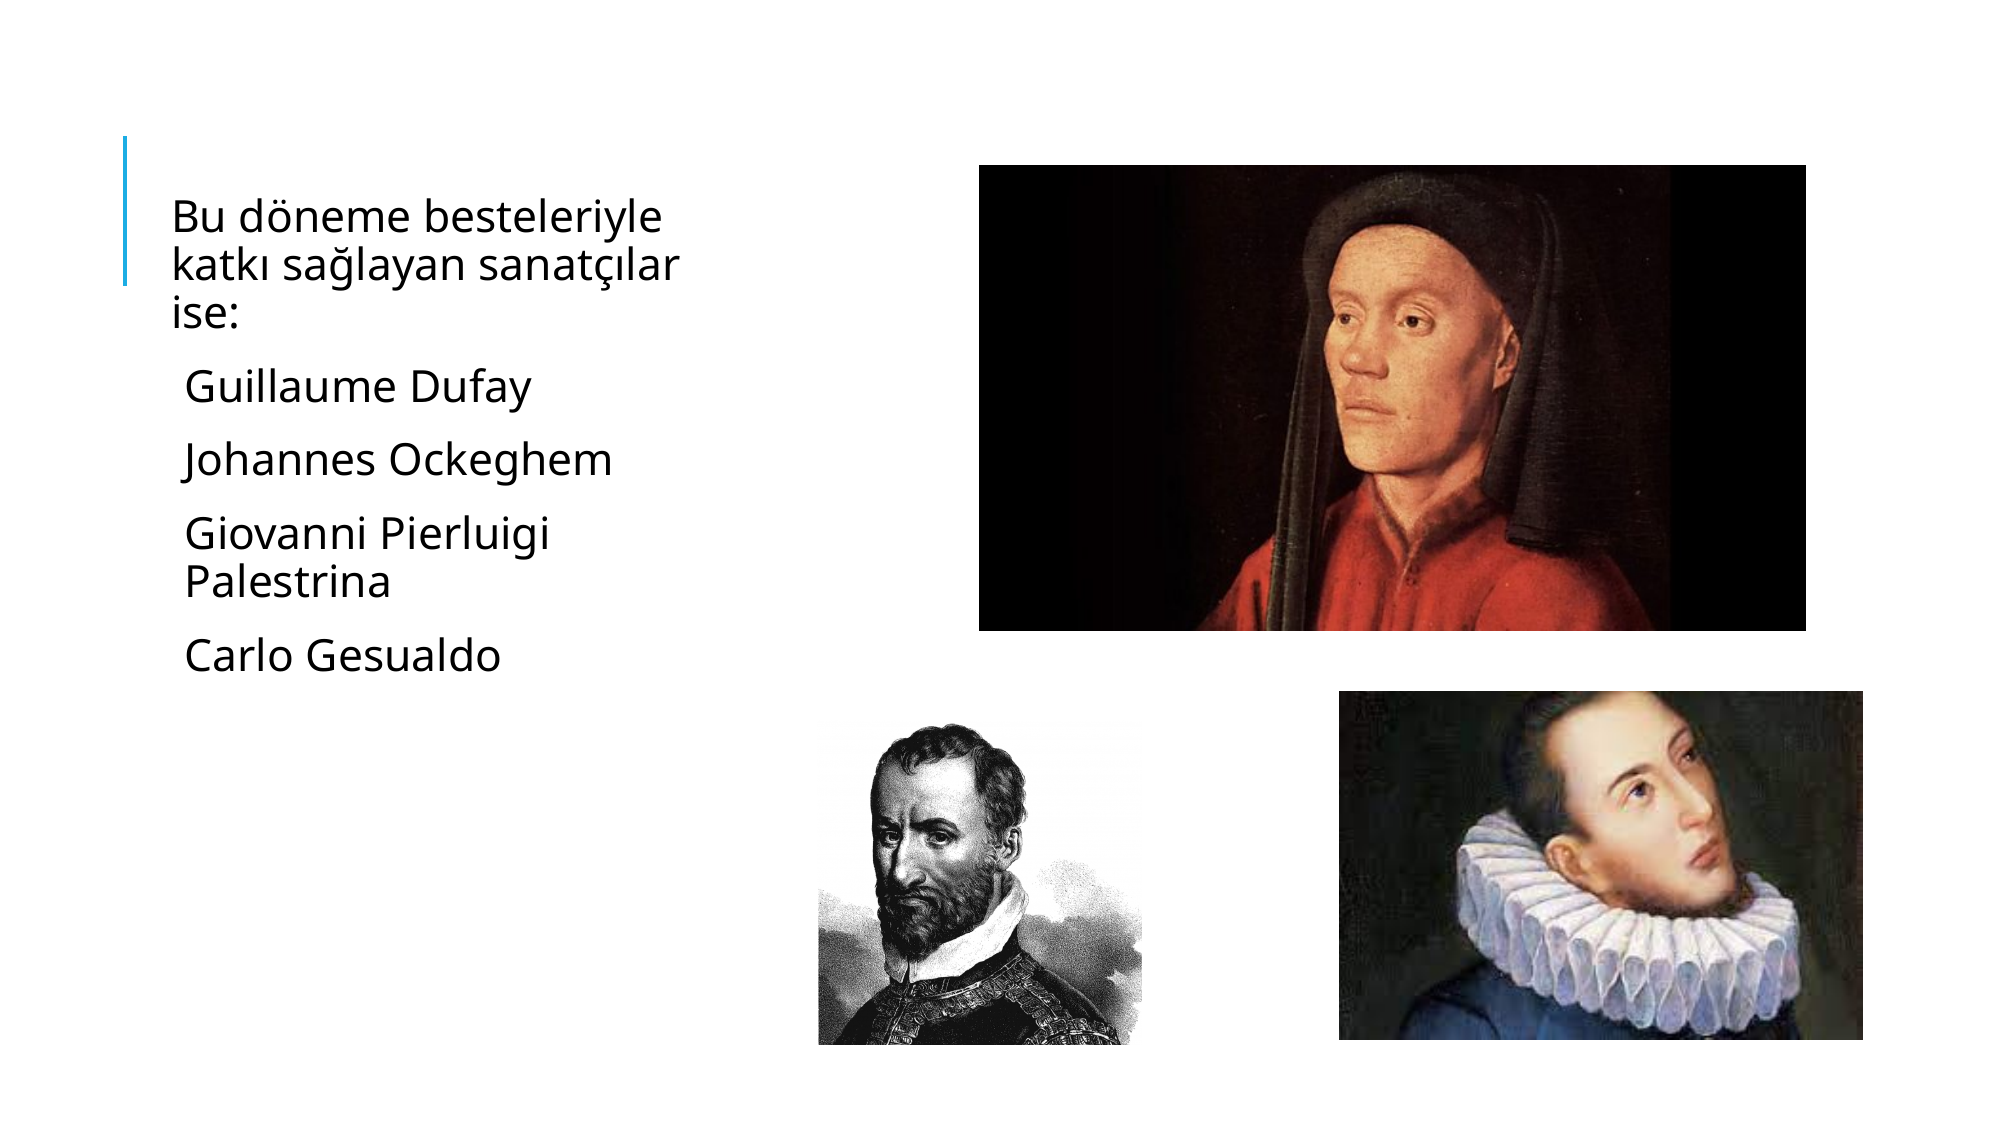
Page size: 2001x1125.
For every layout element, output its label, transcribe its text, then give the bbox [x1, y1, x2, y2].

list Bu döneme besteleriyle katkı sağlayan sanatçılar ise: Guillaume Dufay Johannes Ockeghem Giovanni Pierluigi Palestrina Carlo Gesualdo [163, 186, 769, 692]
picture [817, 720, 1142, 1046]
picture [979, 165, 1806, 631]
picture [1338, 690, 1863, 1040]
